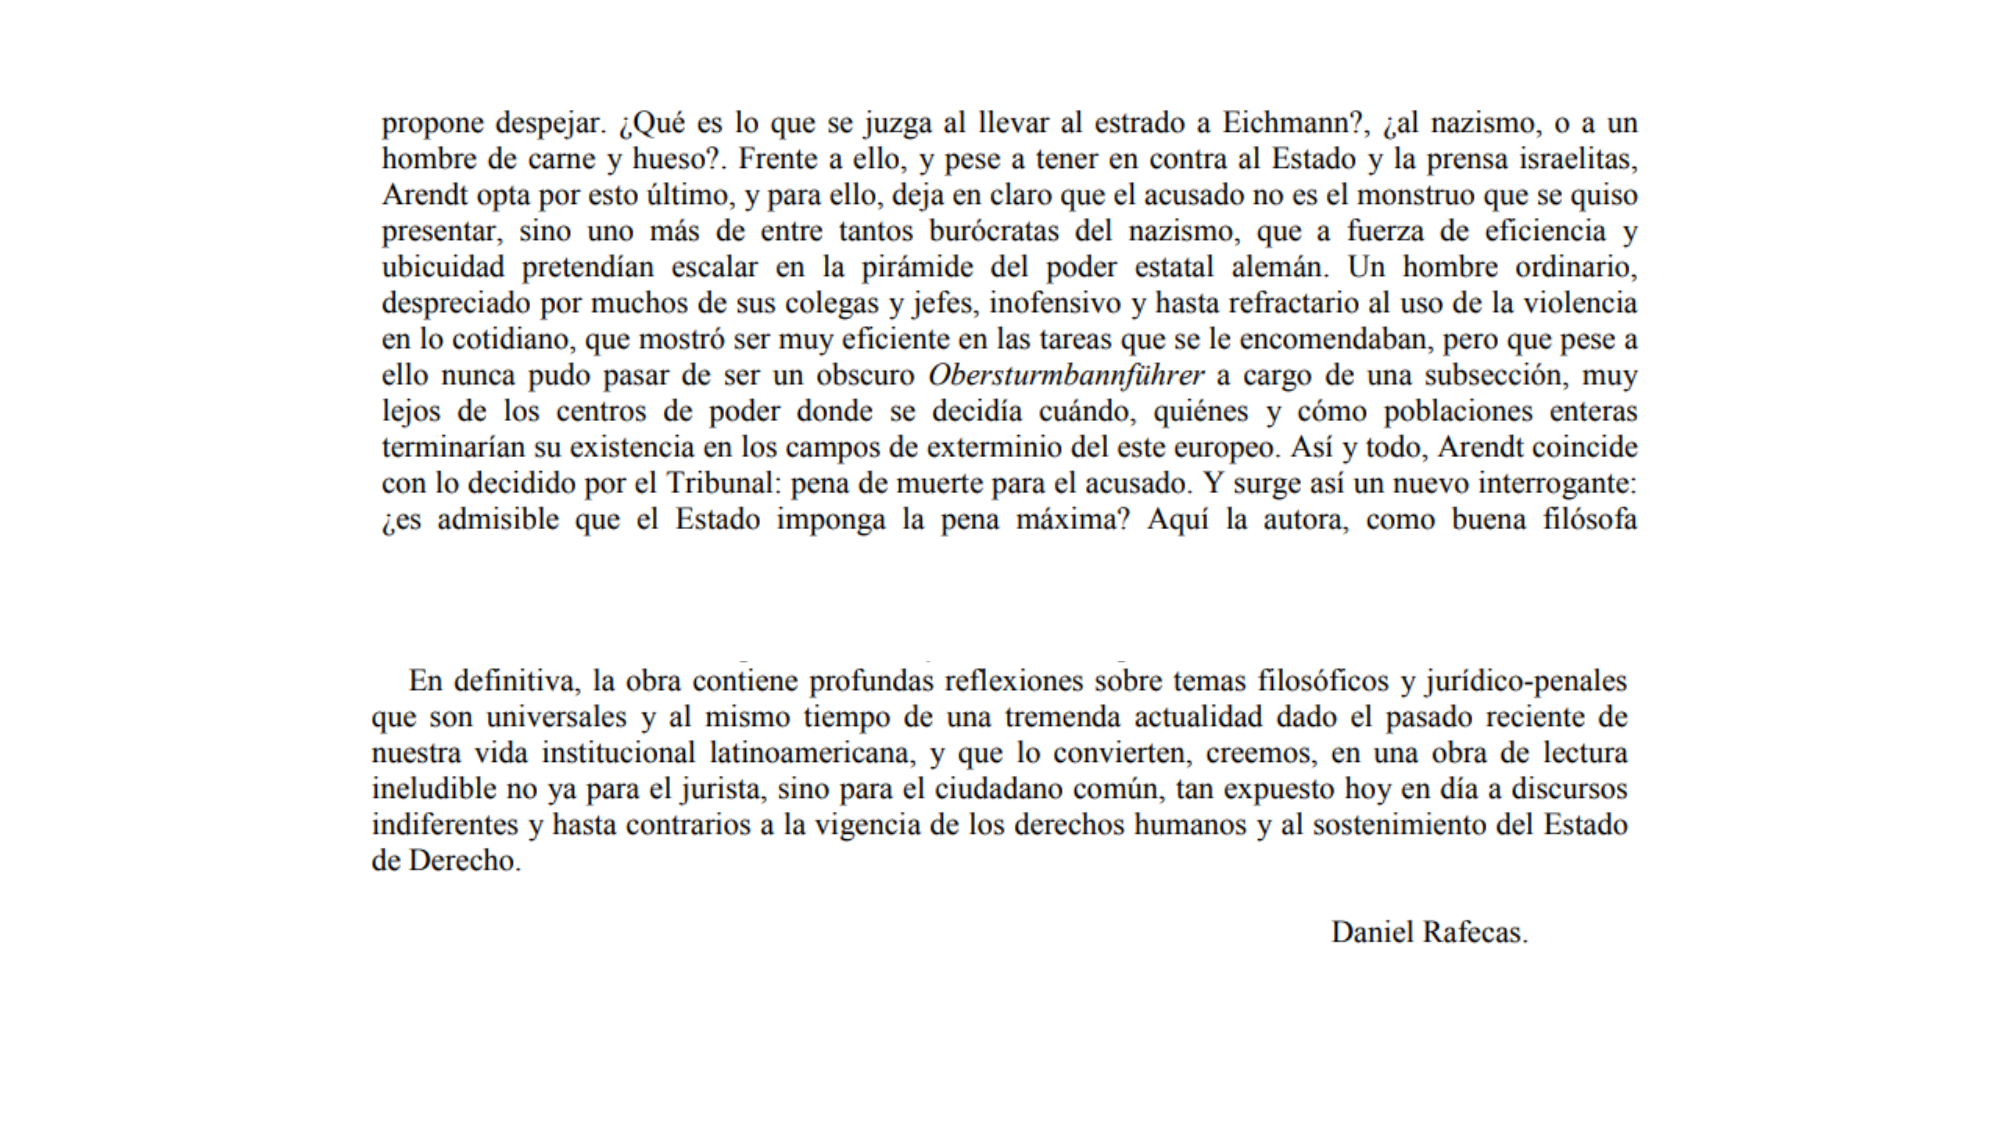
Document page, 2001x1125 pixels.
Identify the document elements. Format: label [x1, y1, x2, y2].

picture [369, 109, 1648, 540]
picture [354, 660, 1663, 961]
